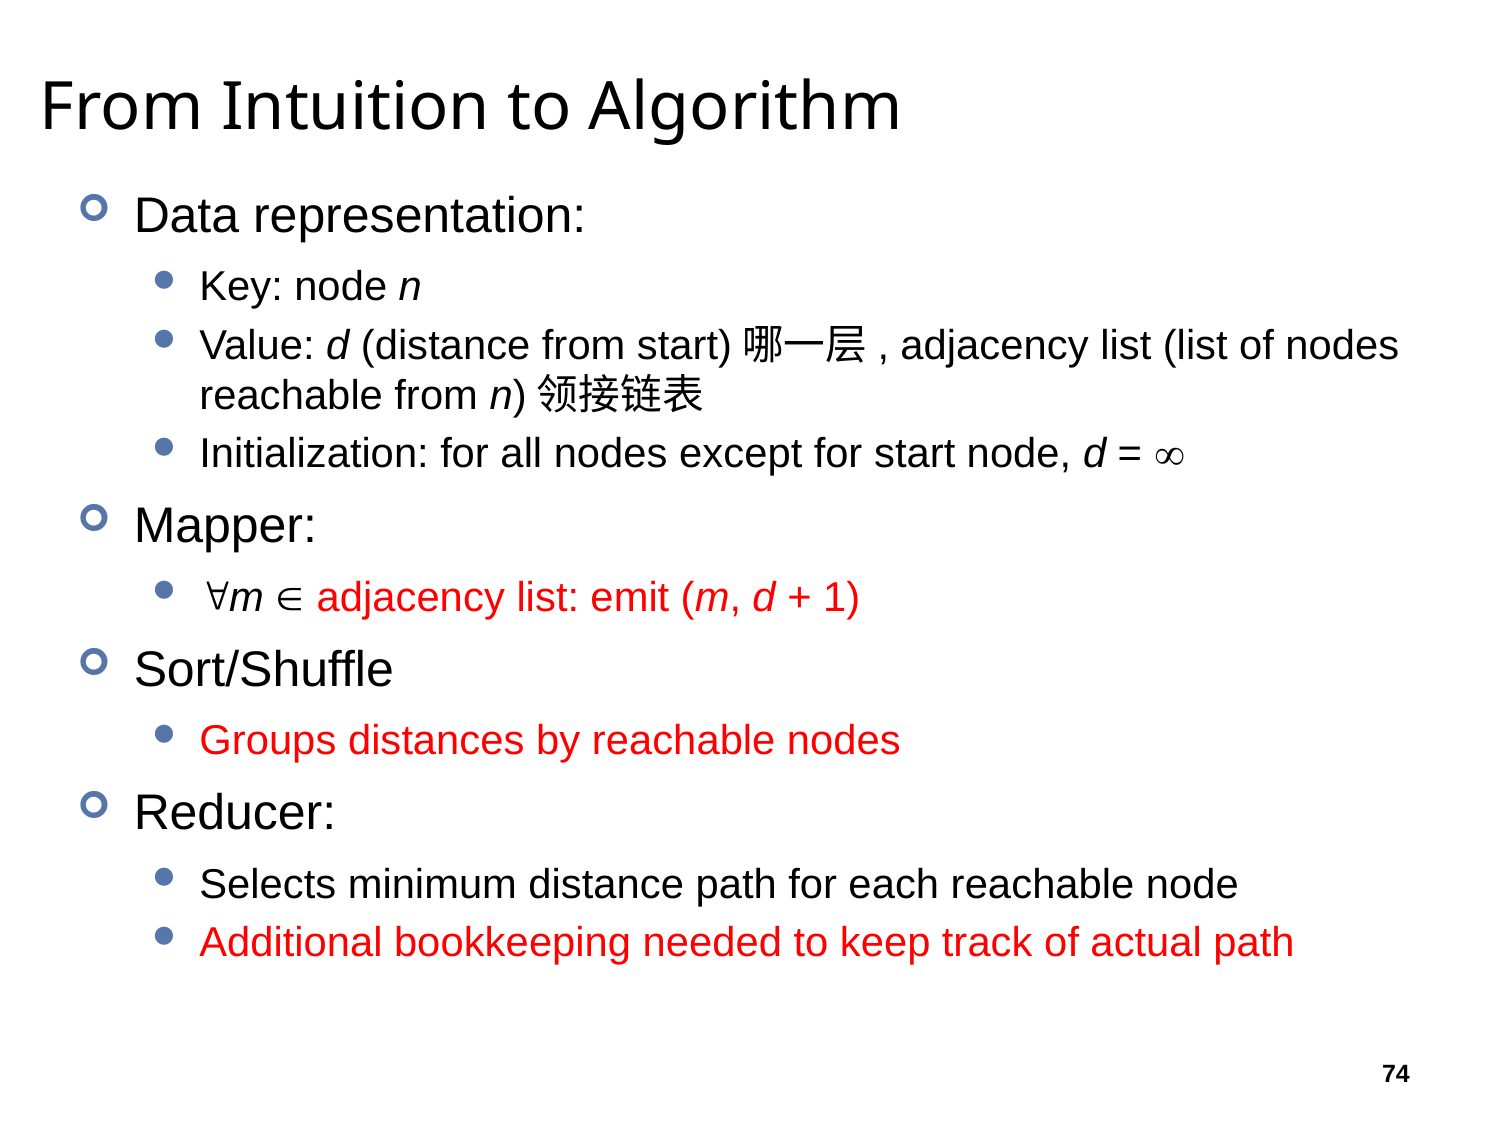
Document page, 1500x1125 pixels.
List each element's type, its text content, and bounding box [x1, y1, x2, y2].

list Data representation: Key: node n Value: d (distance from start)哪一层, adjacency list (list of nodes reachable from n)领接链表 Initialization: for all nodes except for start node, d =  Mapper: m  adjacency list: emit (m, d + 1) Sort/Shuffle Groups distances by reachable nodes Reducer: Selects minimum distance path for each reachable node Additional bookkeeping needed to keep track of actual path [62, 174, 1451, 1013]
slide_number 74 [1074, 1042, 1425, 1103]
title From Intuition to Algorithm [24, 18, 1451, 188]
